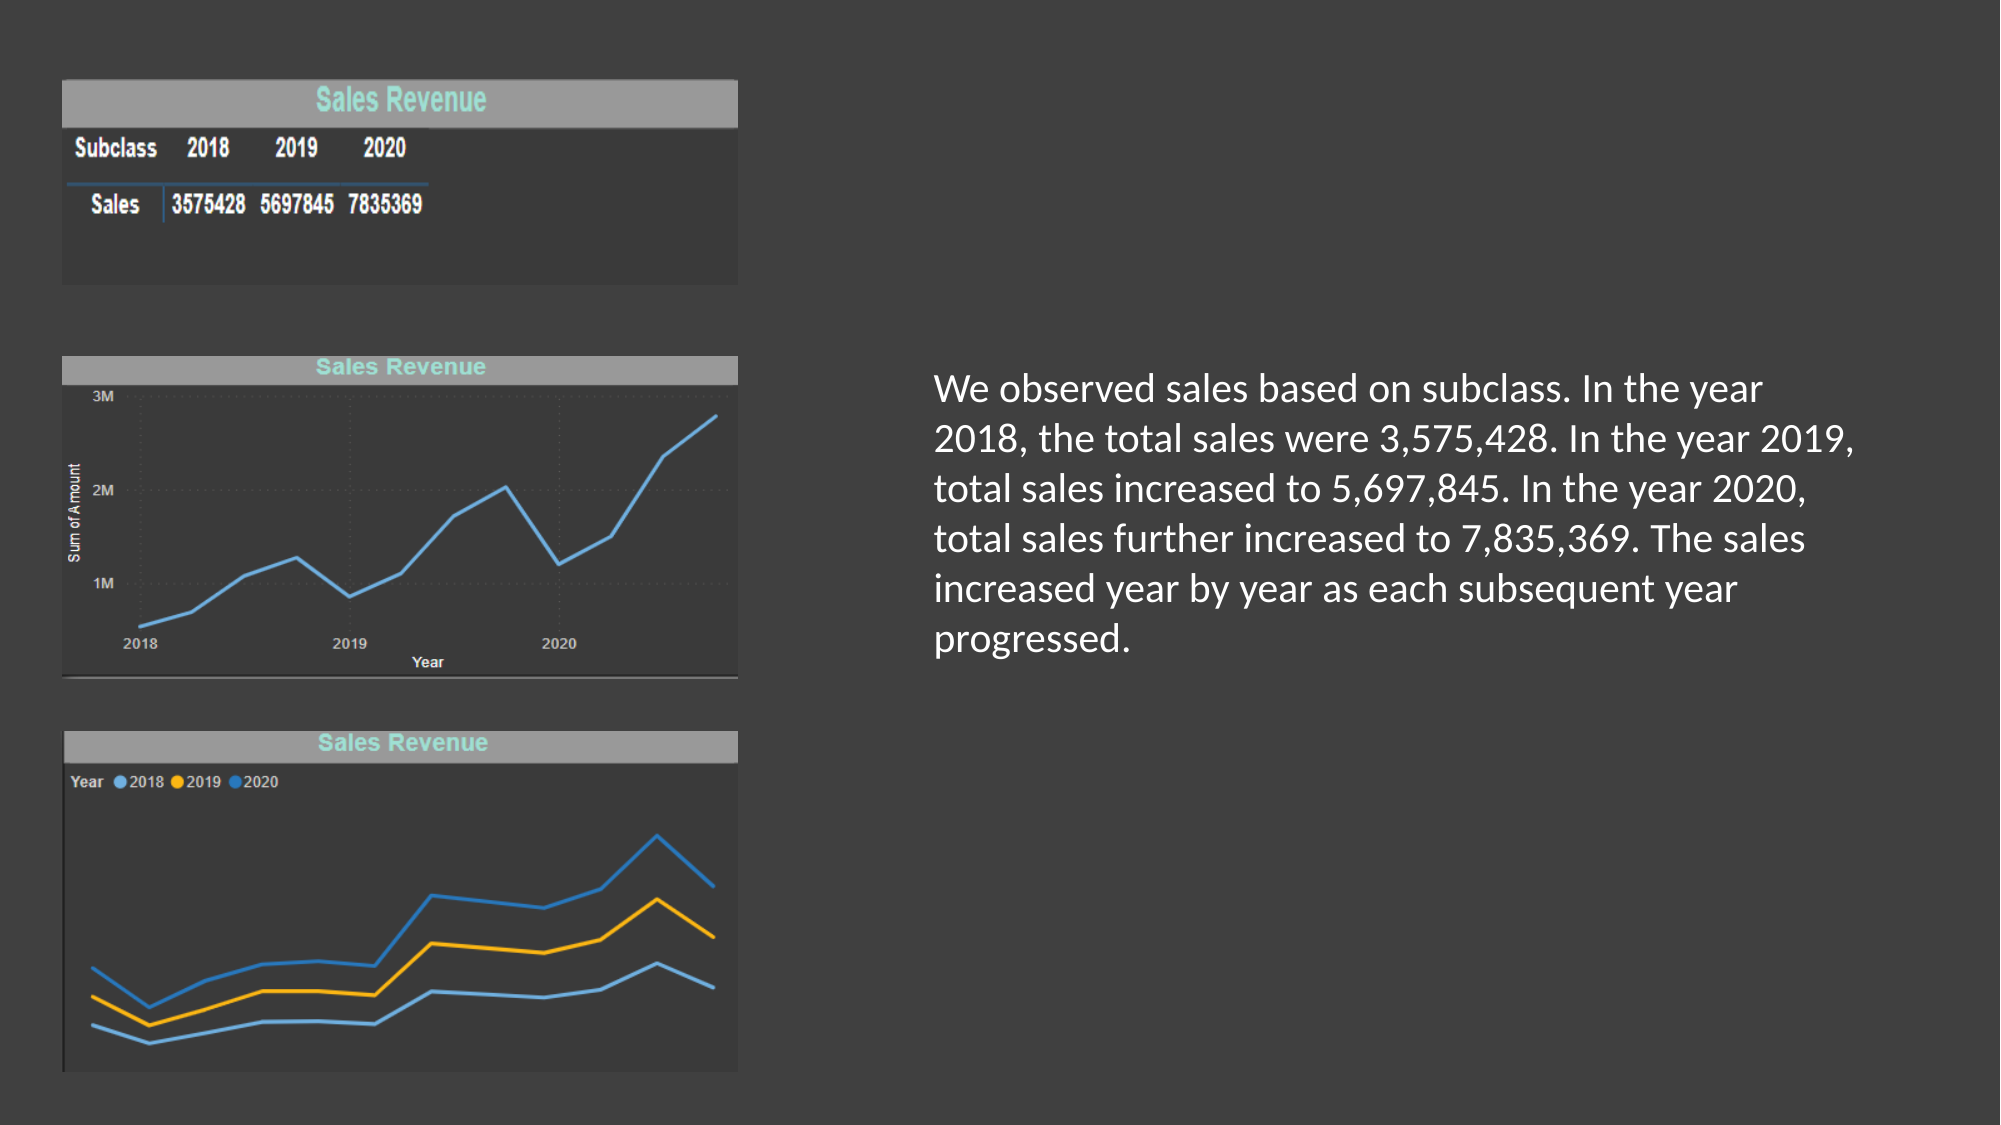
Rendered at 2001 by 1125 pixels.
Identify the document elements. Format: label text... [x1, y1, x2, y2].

text_box We observed sales based on subclass. In the year 2018, the total sales were 3,575,428. In the year 2019, total sales increased to 5,697,845. In the year 2020, total sales further increased to 7,835,369. The sales increased year by year as each subsequent year progressed. [918, 353, 1879, 669]
picture [59, 731, 738, 1072]
picture [62, 356, 738, 679]
picture [62, 79, 738, 285]
